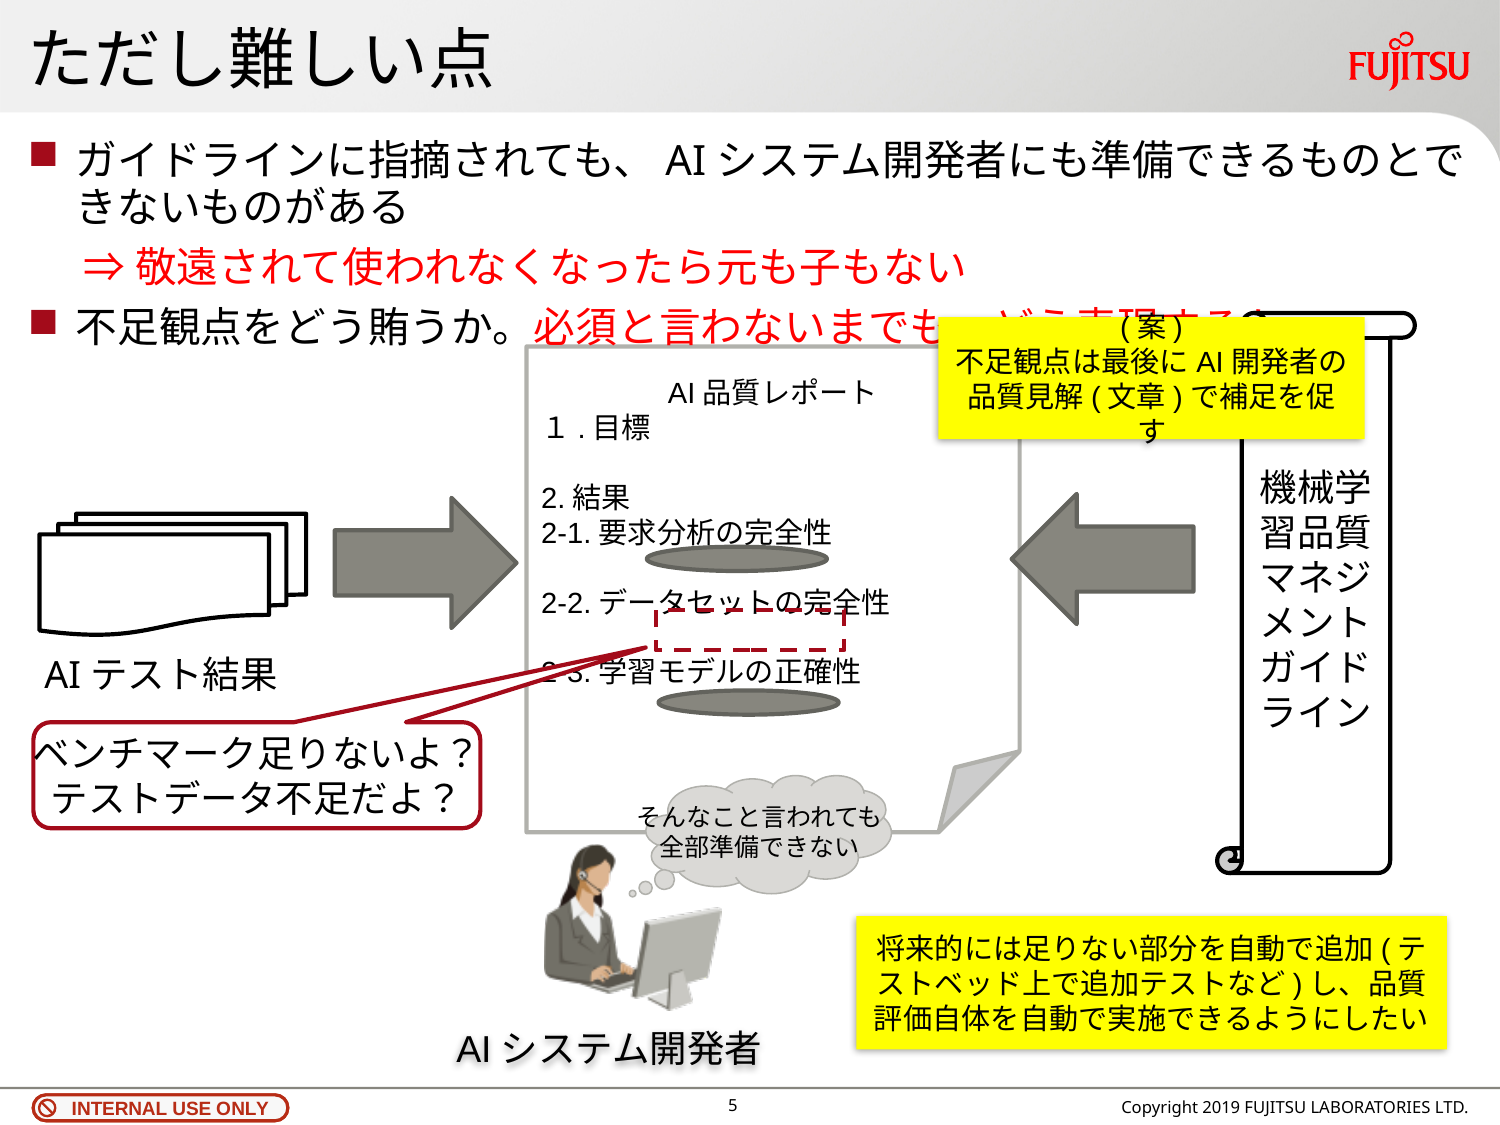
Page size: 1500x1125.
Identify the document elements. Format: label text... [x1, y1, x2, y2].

footer Copyright 2019 FUJITSU LABORATORIES LTD. [809, 1090, 1470, 1124]
text_box [654, 608, 846, 652]
text_box AI品質レポート １.目標 2.結果 2-1.要求分析の完全性 2-2.データセットの完全性 2-3.学習モデルの正確性 [524, 344, 1022, 835]
picture [543, 844, 722, 1011]
text_box [656, 688, 841, 717]
picture [0, 0, 1500, 176]
text_box [37, 511, 309, 637]
text_box そんなこと言われても 全部準備できない [645, 775, 892, 894]
text_box 機械学習品質マネジメントガイドライン [1215, 310, 1417, 876]
list ガイドラインに指摘されても、AIシステム開発者にも準備できるものとできないものがある ⇒敬遠されて使われなくなったら元も子もない 不足観点をどう賄うか。必須と言わないまでも、どう表現するか [27, 137, 1500, 268]
text_box AIシステム開発者 [449, 1017, 769, 1078]
text_box 将来的には足りない部分を自動で追加(テストベッド上で追加テストなど)し、品質評価自体を自動で実施できるようにしたい [856, 915, 1448, 1050]
text_box (案) 不足観点は最後にAI開発者の品質見解(文章)で補足を促す [938, 316, 1365, 440]
slide_number 4 [688, 1089, 778, 1123]
text_box AIテスト結果 [29, 643, 293, 704]
text_box [1009, 491, 1196, 627]
text_box ベンチマーク足りないよ？ テストデータ不足だよ？ [31, 645, 648, 831]
title ただし難しい点 [27, 0, 1317, 114]
text_box [332, 495, 519, 630]
text_box [644, 544, 829, 574]
